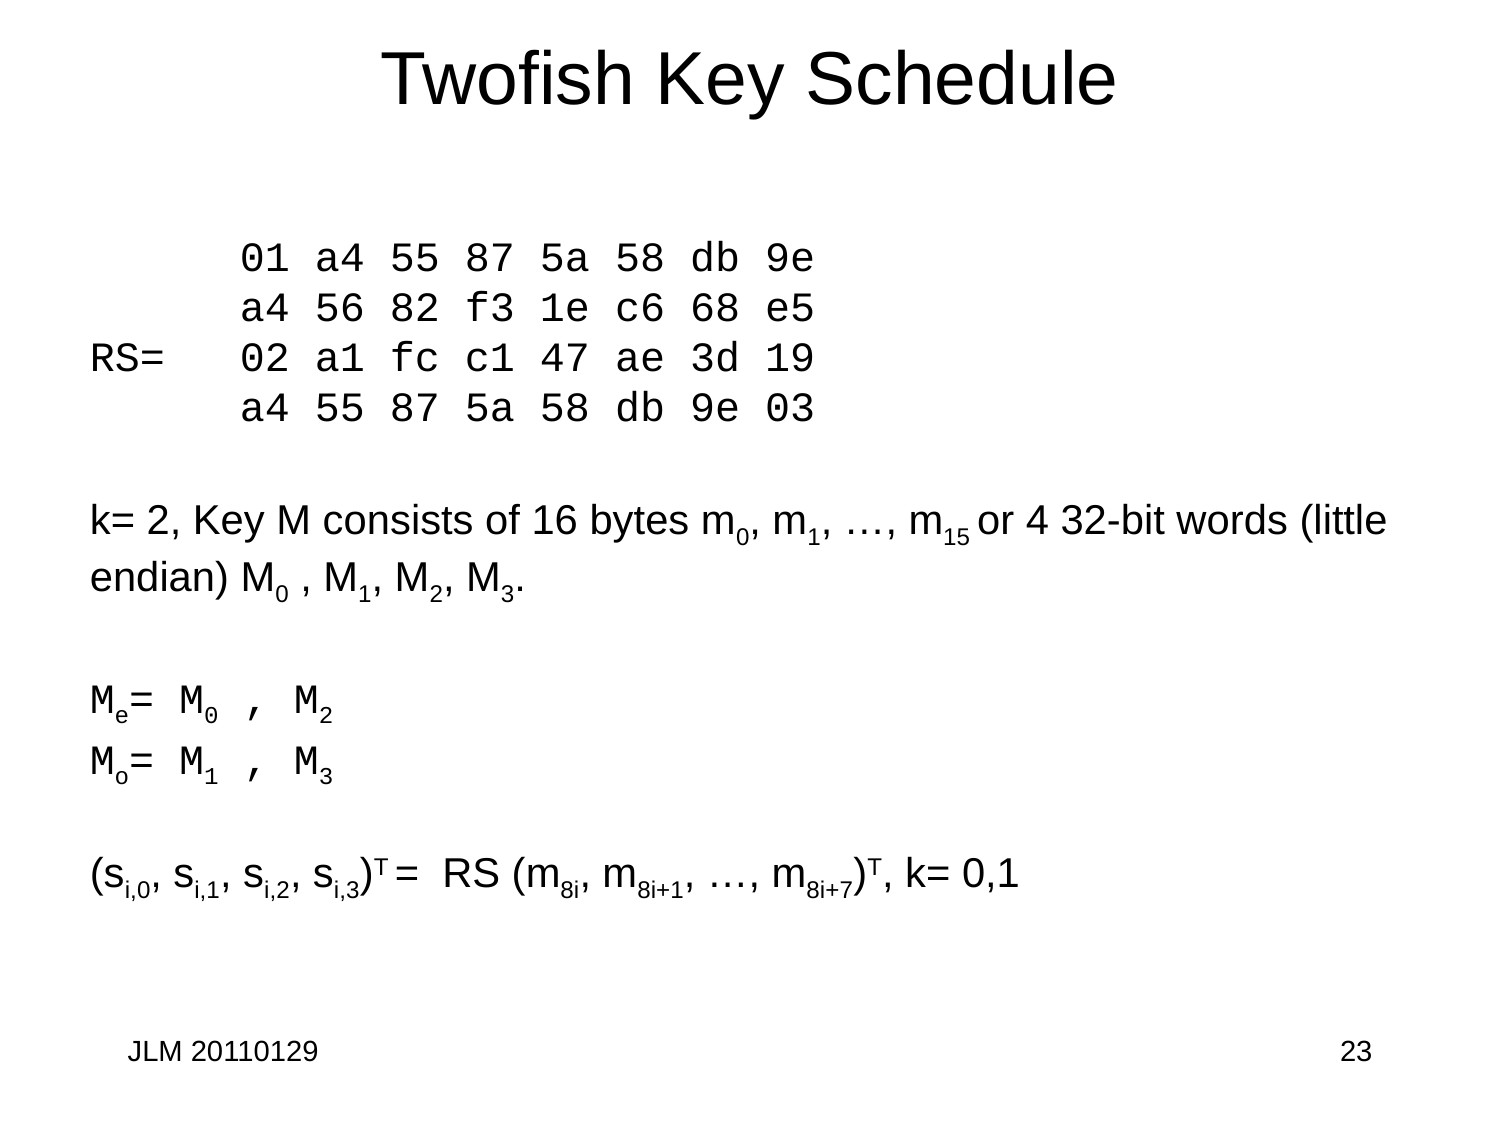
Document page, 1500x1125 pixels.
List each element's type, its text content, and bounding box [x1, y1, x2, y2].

text_box 01 a4 55 87 5a 58 db 9e a4 56 82 f3 1e c6 68 e5 RS= 02 a1 fc c1 47 ae 3d 19 a4 55 87 5a 58 db 9e 03 k= 2, Key M consists of 16 bytes m0, m1, …, m15 or 4 32-bit words (little endian) M0 , M1, M2, M3. Me= M0 , M2 Mo= M1 , M3 (si,0, si,1, si,2, si,3)T = RS (m8i, m8i+1, …, m8i+7)T, k= 0,1 [74, 371, 1438, 971]
text_box 01 a4 55 87 5a 58 db 9e a4 56 82 f3 1e c6 68 e5 RS= 02 a1 fc c1 47 ae 3d 19 a4 55 87 5a 58 db 9e 03 k= 2, Key M consists of 16 bytes m0, m1, …, m15 or 4 32-bit words (little endian) M0 , M1, M2, M3. Me= M0 , M2 Mo= M1 , M3 (si,0, si,1, si,2, si,3)T = RS (m8i, m8i+1, …, m8i+7)T, k= 0,1 [74, 222, 1438, 285]
text_box [50, 285, 1450, 371]
title Twofish Key Schedule [112, 0, 1388, 151]
slide_number JLM 20110129 [111, 1024, 426, 1101]
slide_number 23 [1074, 1024, 1388, 1101]
